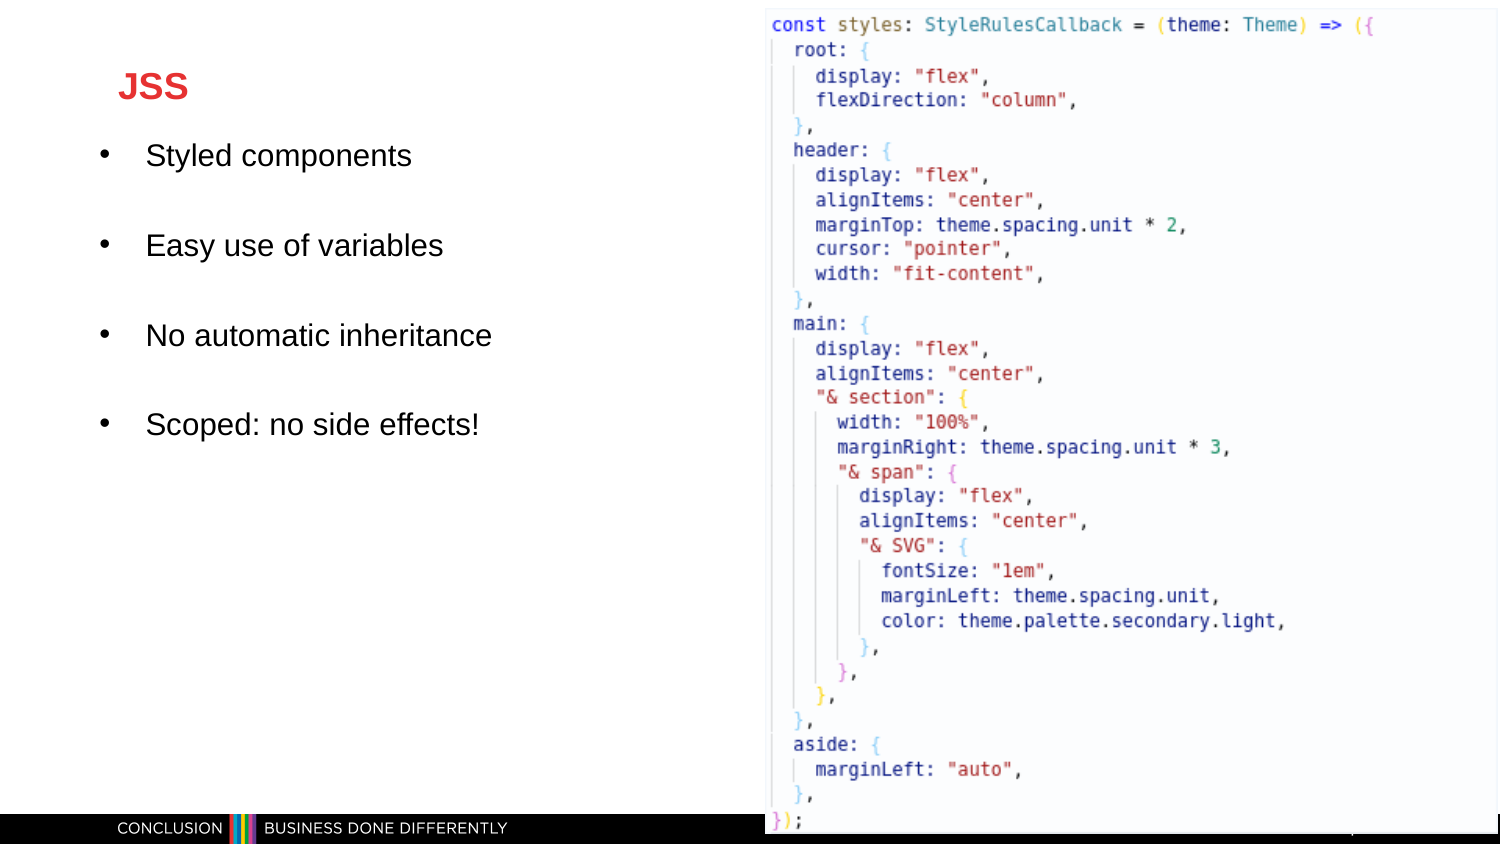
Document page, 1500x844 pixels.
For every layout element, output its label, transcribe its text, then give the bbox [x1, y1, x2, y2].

text_box JSS [118, 47, 759, 82]
picture [239, 8, 1500, 844]
text_box Styled components Easy use of variables No automatic inheritance Scoped: no side effects! [98, 82, 759, 720]
picture [0, 814, 236, 844]
